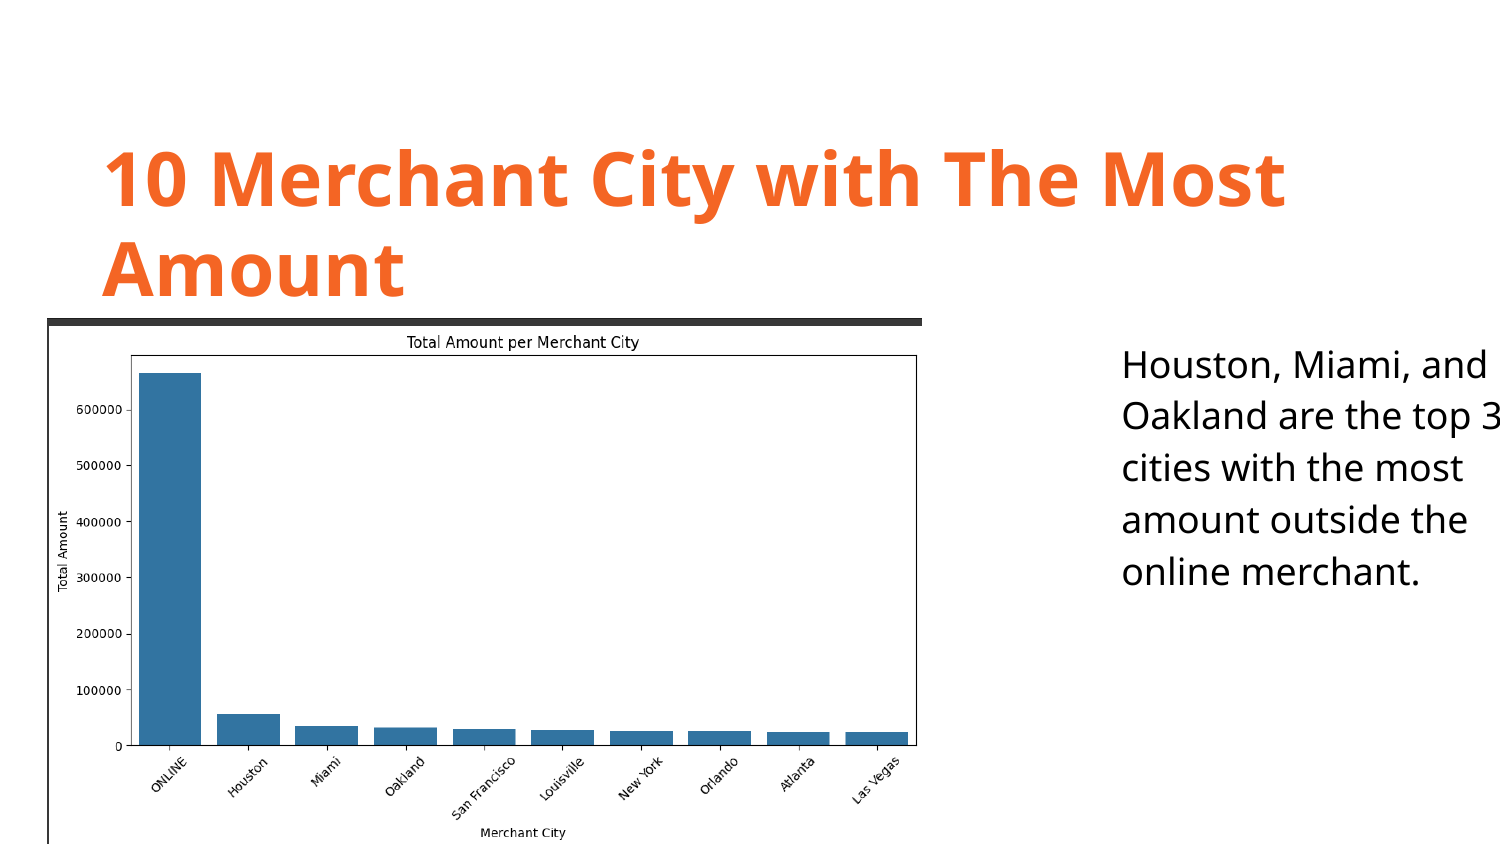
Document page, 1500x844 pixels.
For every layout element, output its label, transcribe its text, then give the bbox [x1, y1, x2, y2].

picture [47, 318, 922, 844]
title Houston, Miami, and Oakland are the top 3 cities with the most amount outside the online merchant. [1106, 318, 1500, 822]
title 10 Merchant City with The Most Amount [87, 116, 1443, 243]
